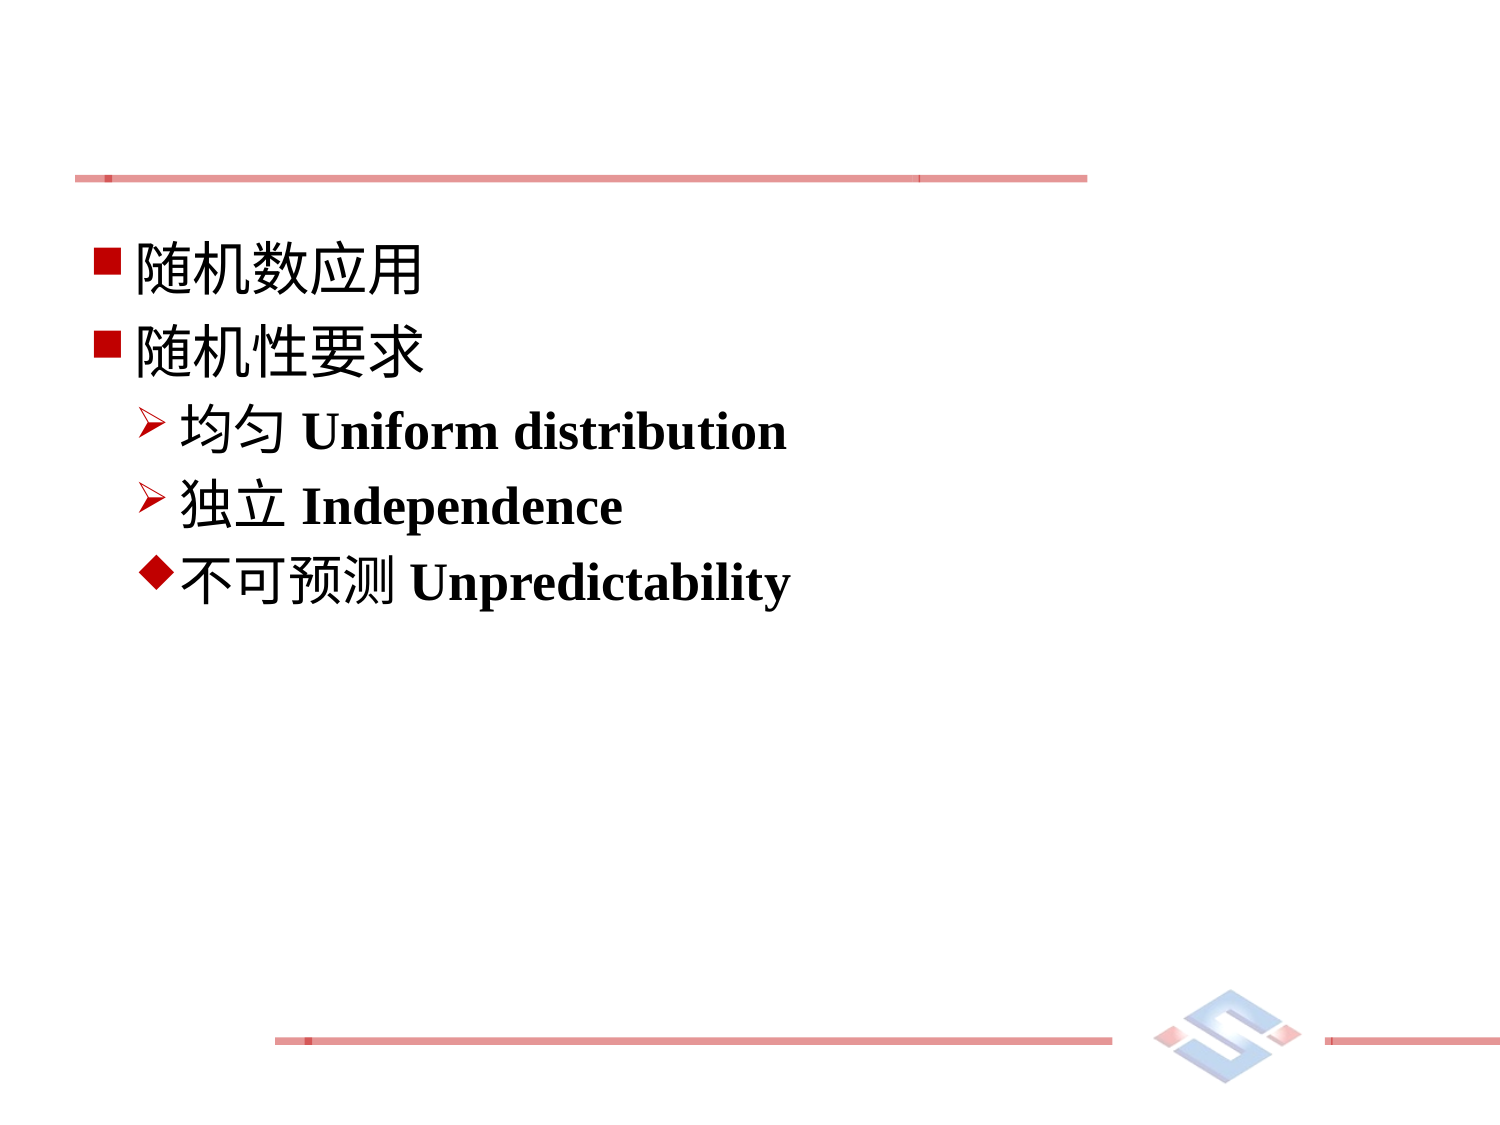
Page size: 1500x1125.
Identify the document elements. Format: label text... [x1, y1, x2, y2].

list 随机数应用 随机性要求 均匀Uniform distribution 独立Independence 不可预测Unpredictability [75, 224, 1425, 973]
